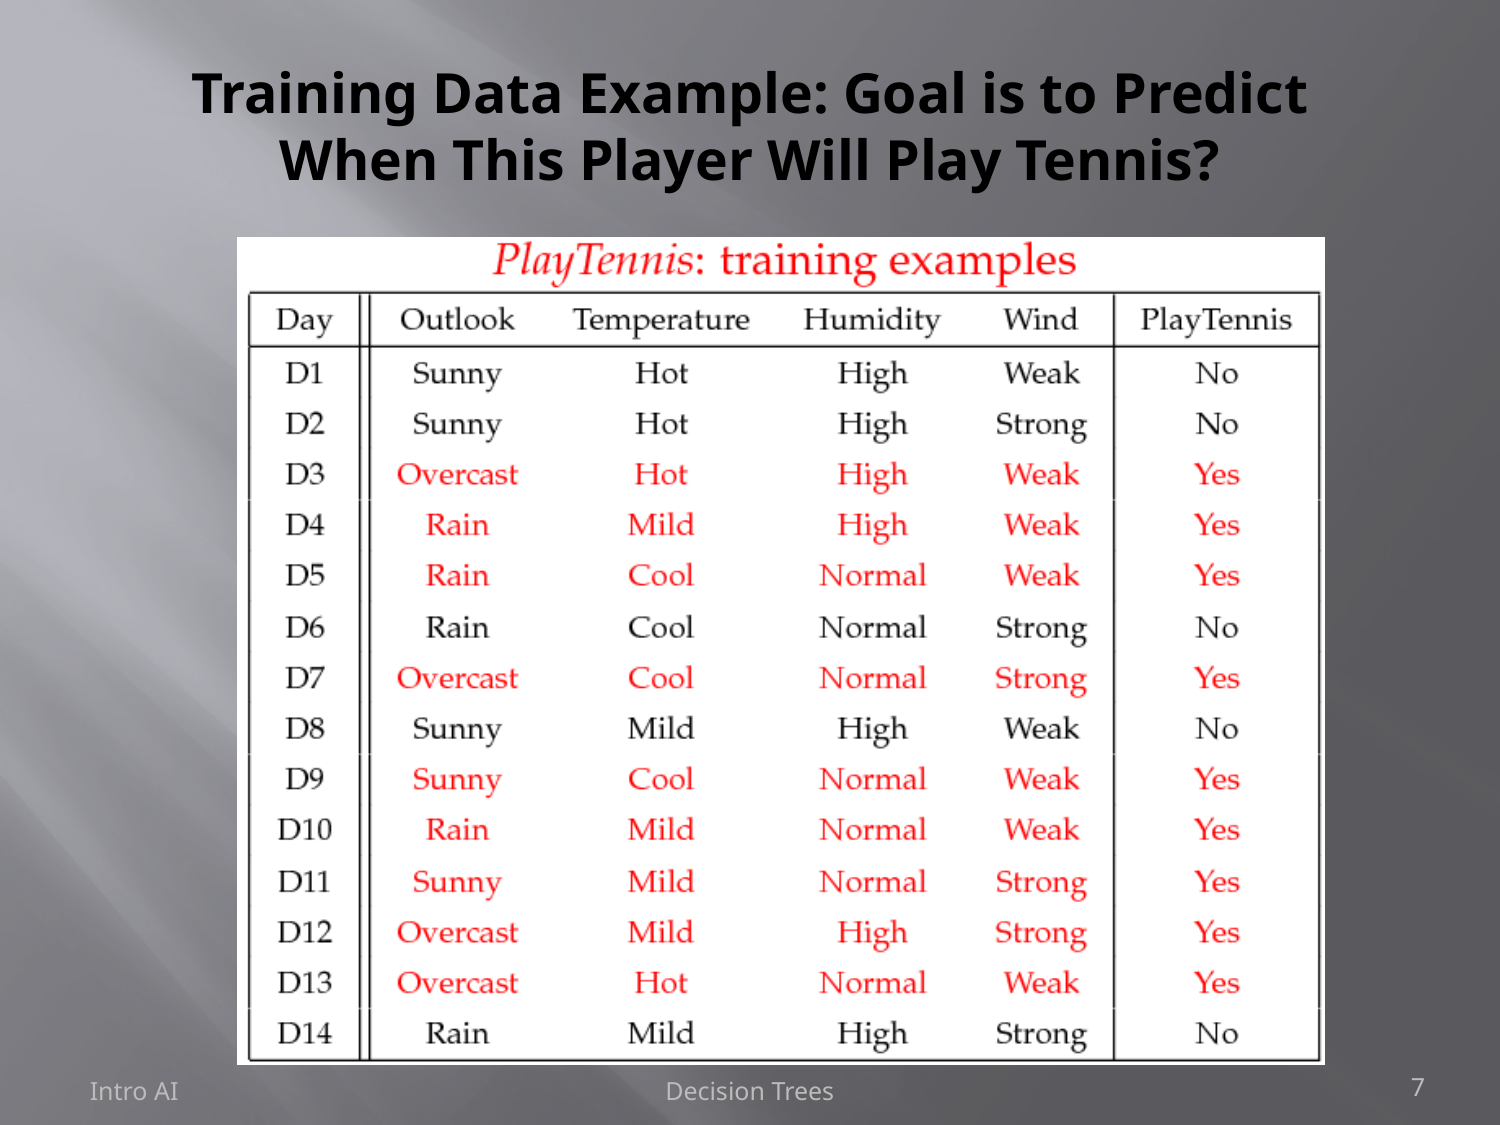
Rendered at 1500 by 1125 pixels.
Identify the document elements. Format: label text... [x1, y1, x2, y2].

slide_number Intro AI [75, 1052, 425, 1113]
picture [237, 237, 1326, 1066]
title Training Data Example: Goal is to Predict When This Player Will Play Tennis? [112, 50, 1388, 200]
footer Decision Trees [512, 1108, 988, 1113]
slide_number 7 [1299, 1052, 1425, 1113]
